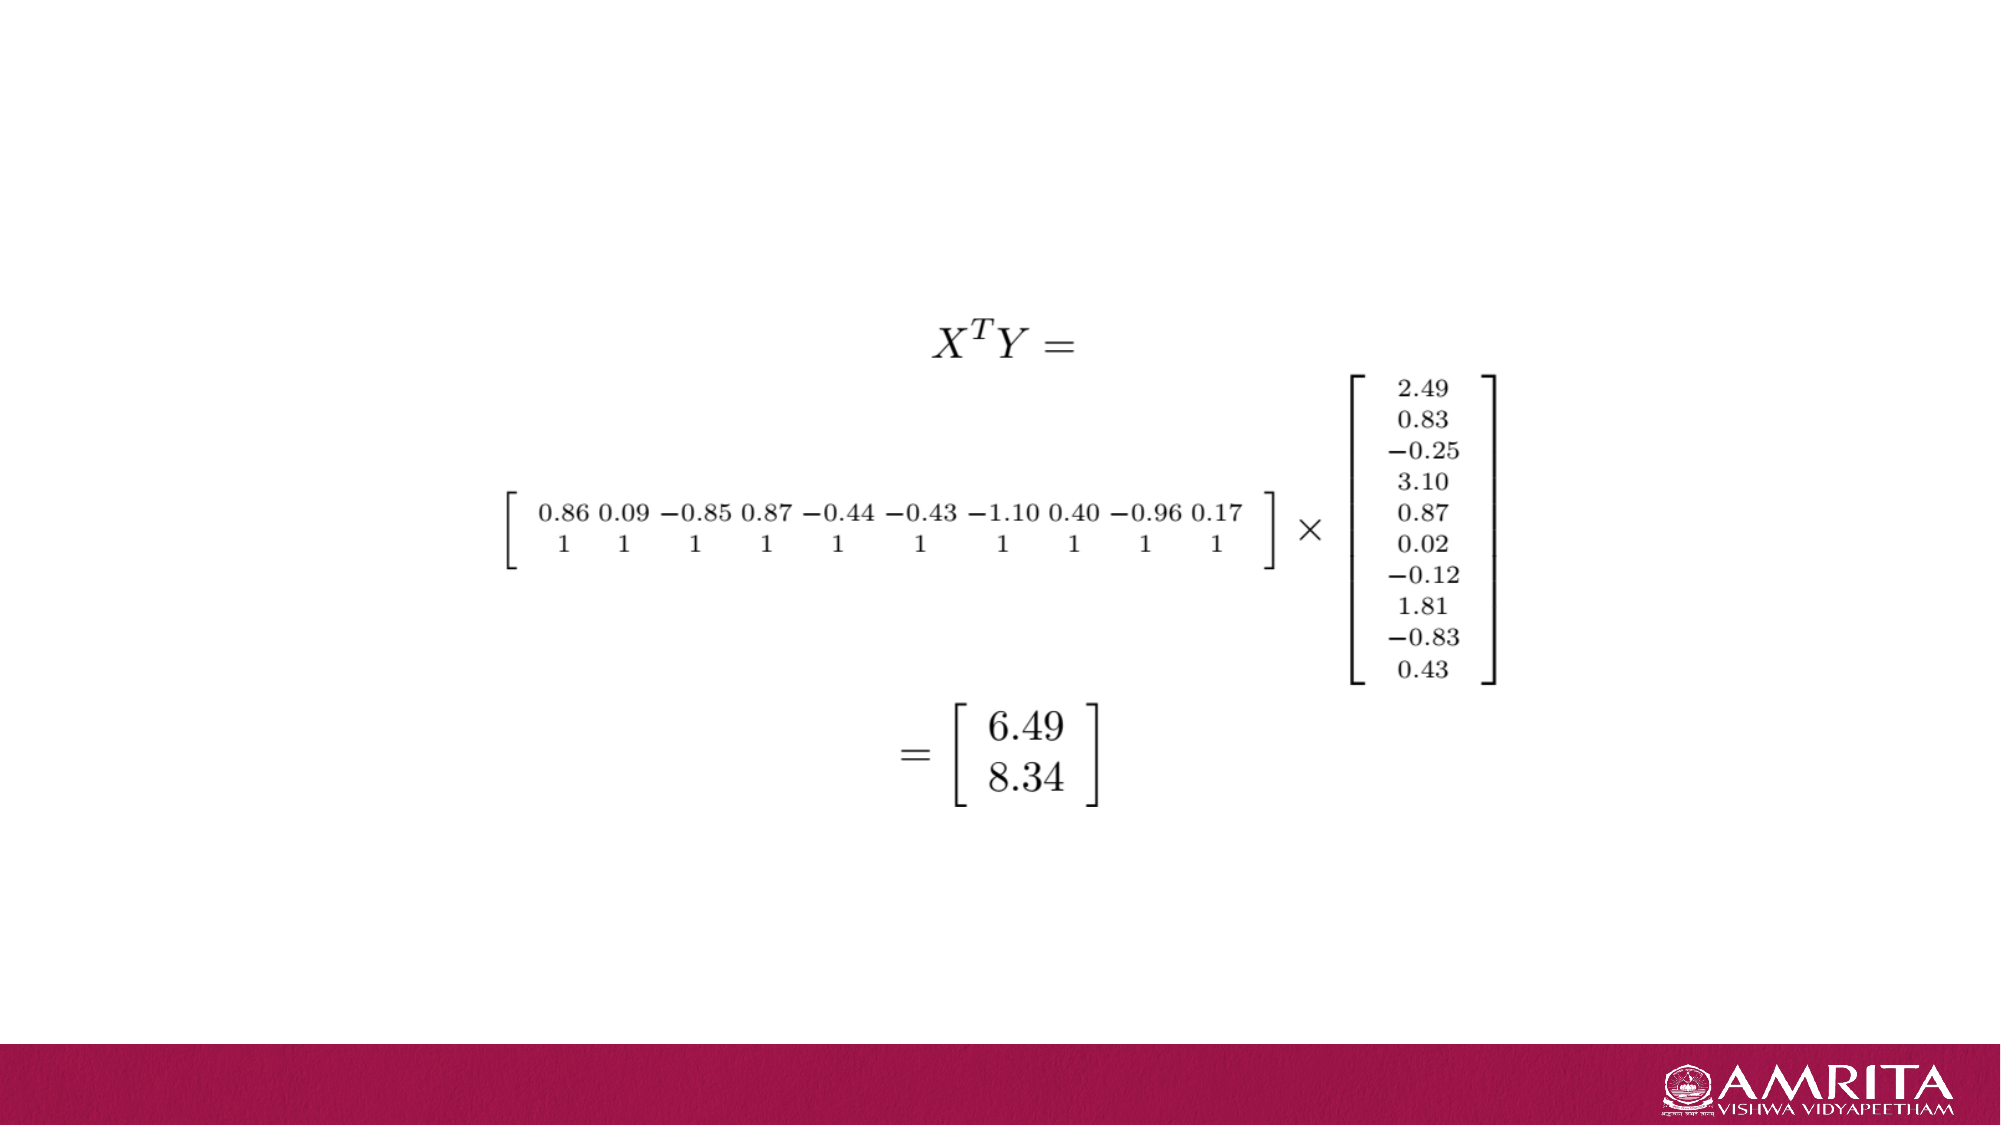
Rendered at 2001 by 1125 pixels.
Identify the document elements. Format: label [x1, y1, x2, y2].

picture [506, 318, 1497, 807]
picture [0, 1044, 2001, 1125]
